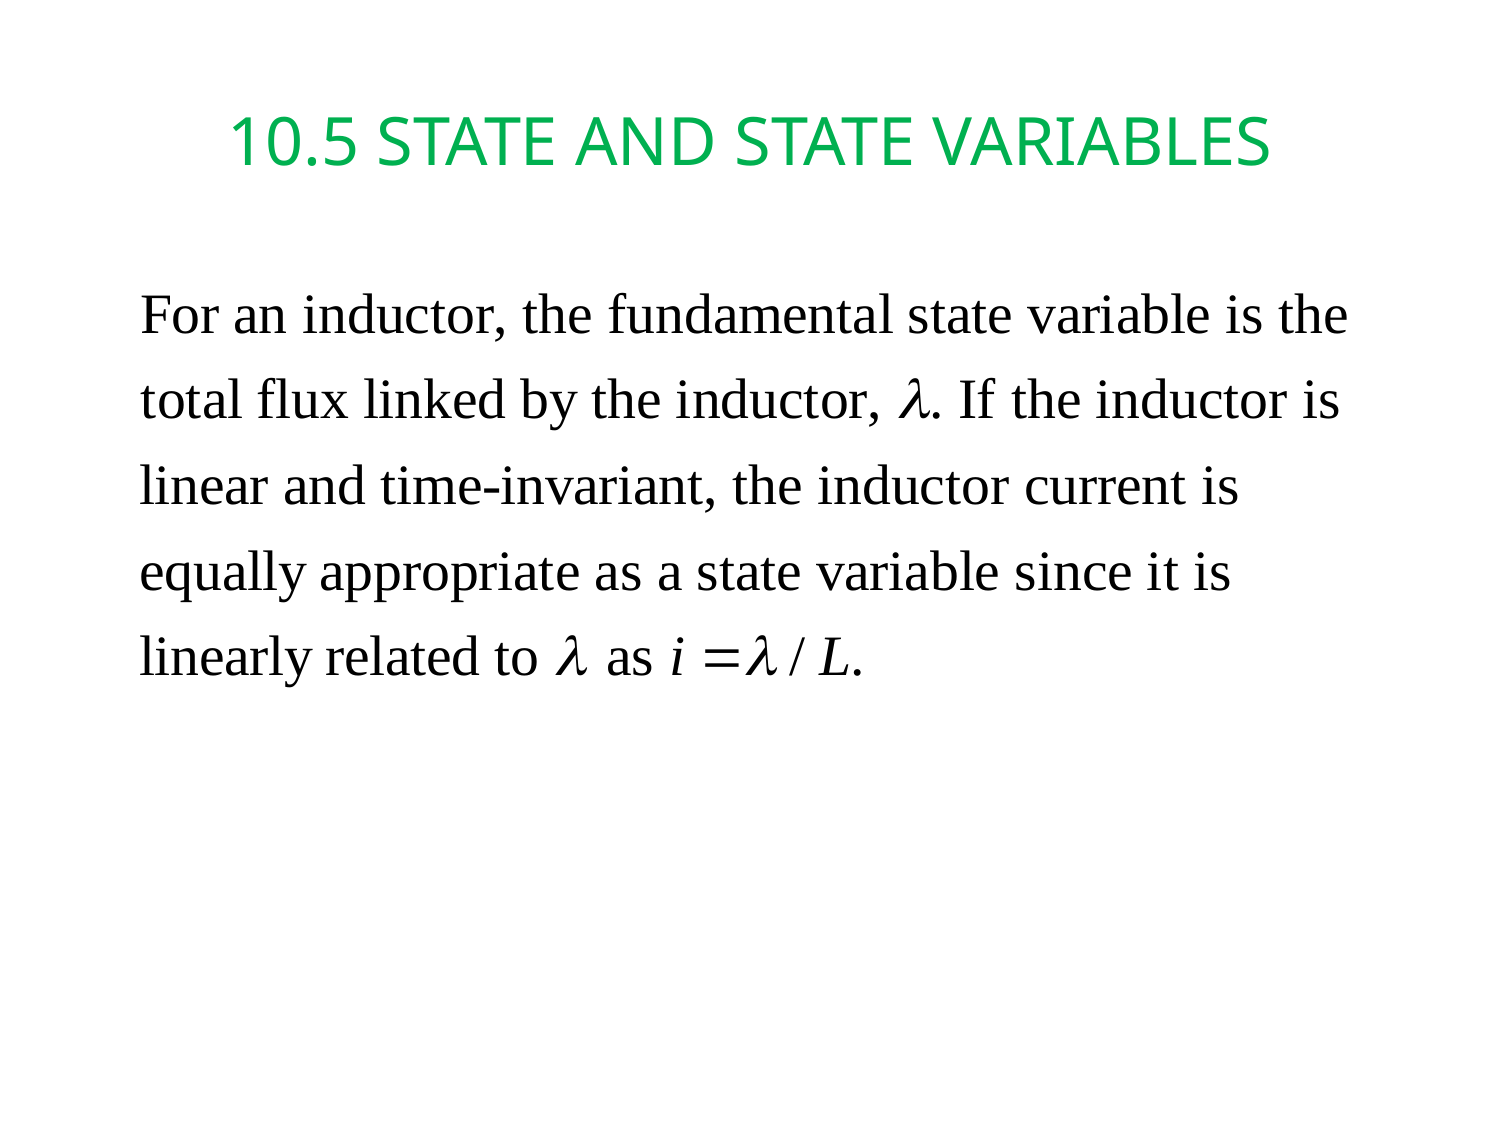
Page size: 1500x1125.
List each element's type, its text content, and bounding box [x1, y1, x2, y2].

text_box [130, 280, 1378, 700]
title 10.5 STATE AND STATE VARIABLES [75, 45, 1425, 233]
